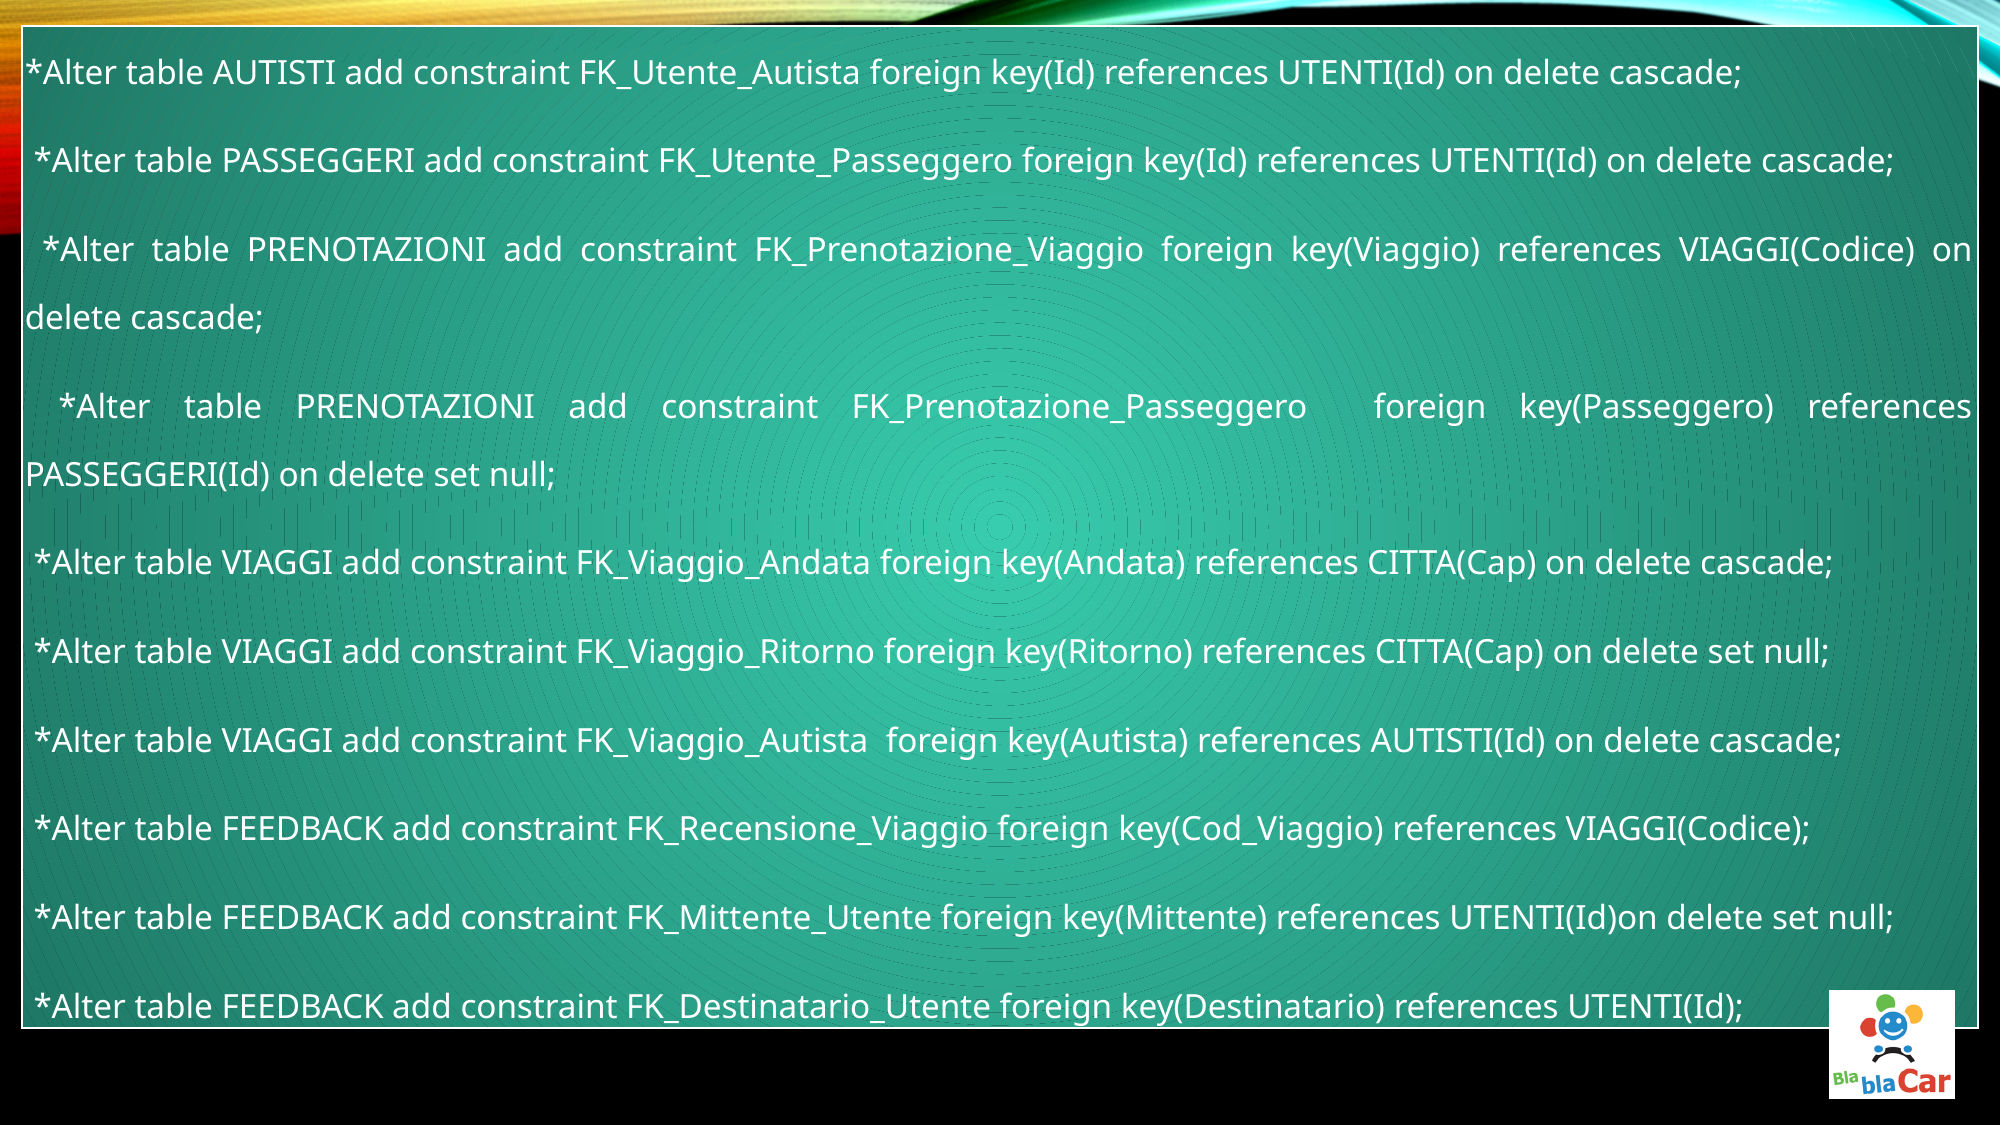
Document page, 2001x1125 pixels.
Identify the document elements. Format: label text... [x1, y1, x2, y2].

table_header *Alter table AUTISTI add constraint FK_Utente_Autista foreign key(Id) references UTENTI(Id) on delete cascade; *Alter table PASSEGGERI add constraint FK_Utente_Passeggero foreign key(Id) references UTENTI(Id) on delete cascade; *Alter table PRENOTAZIONI add constraint FK_Prenotazione_Viaggio foreign key(Viaggio) references VIAGGI(Codice) on delete cascade; *Alter table PRENOTAZIONI add constraint FK_Prenotazione_Passeggero foreign key(Passeggero) references PASSEGGERI(Id) on delete set null; *Alter table VIAGGI add constraint FK_Viaggio_Andata foreign key(Andata) references CITTA(Cap) on delete cascade; *Alter table VIAGGI add constraint FK_Viaggio_Ritorno foreign key(Ritorno) references CITTA(Cap) on delete set null; *Alter table VIAGGI add constraint FK_Viaggio_Autista foreign key(Autista) references AUTISTI(Id) on delete cascade; *Alter table FEEDBACK add constraint FK_Recensione_Viaggio foreign key(Cod_Viaggio) references VIAGGI(Codice); *Alter table FEEDBACK add constraint FK_Mittente_Utente foreign key(Mittente) references UTENTI(Id)on delete set null; *Alter table FEEDBACK add constraint FK_Destinatario_Utente foreign key(Destinatario) references UTENTI(Id); [23, 27, 1977, 1027]
picture [1828, 990, 1955, 1100]
picture [0, 0, 2000, 237]
